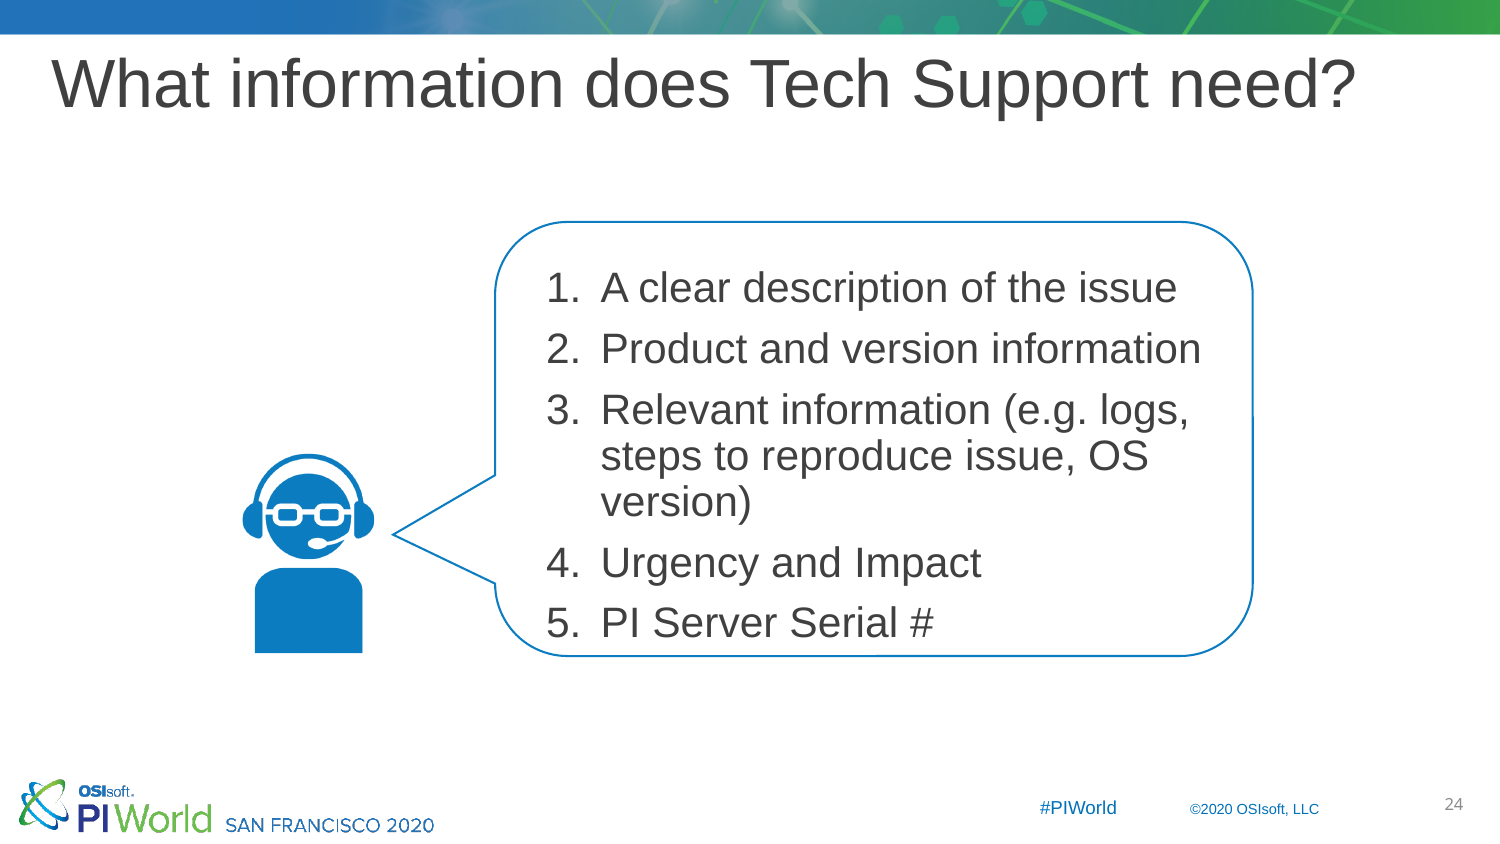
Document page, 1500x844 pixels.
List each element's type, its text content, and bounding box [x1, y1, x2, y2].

title What information does Tech Support need? [36, 41, 1387, 132]
picture [0, 0, 1500, 69]
text_box [393, 220, 1254, 658]
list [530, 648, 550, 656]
picture [224, 428, 393, 692]
slide_number 24 [1400, 786, 1479, 831]
picture [19, 777, 439, 837]
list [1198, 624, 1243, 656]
